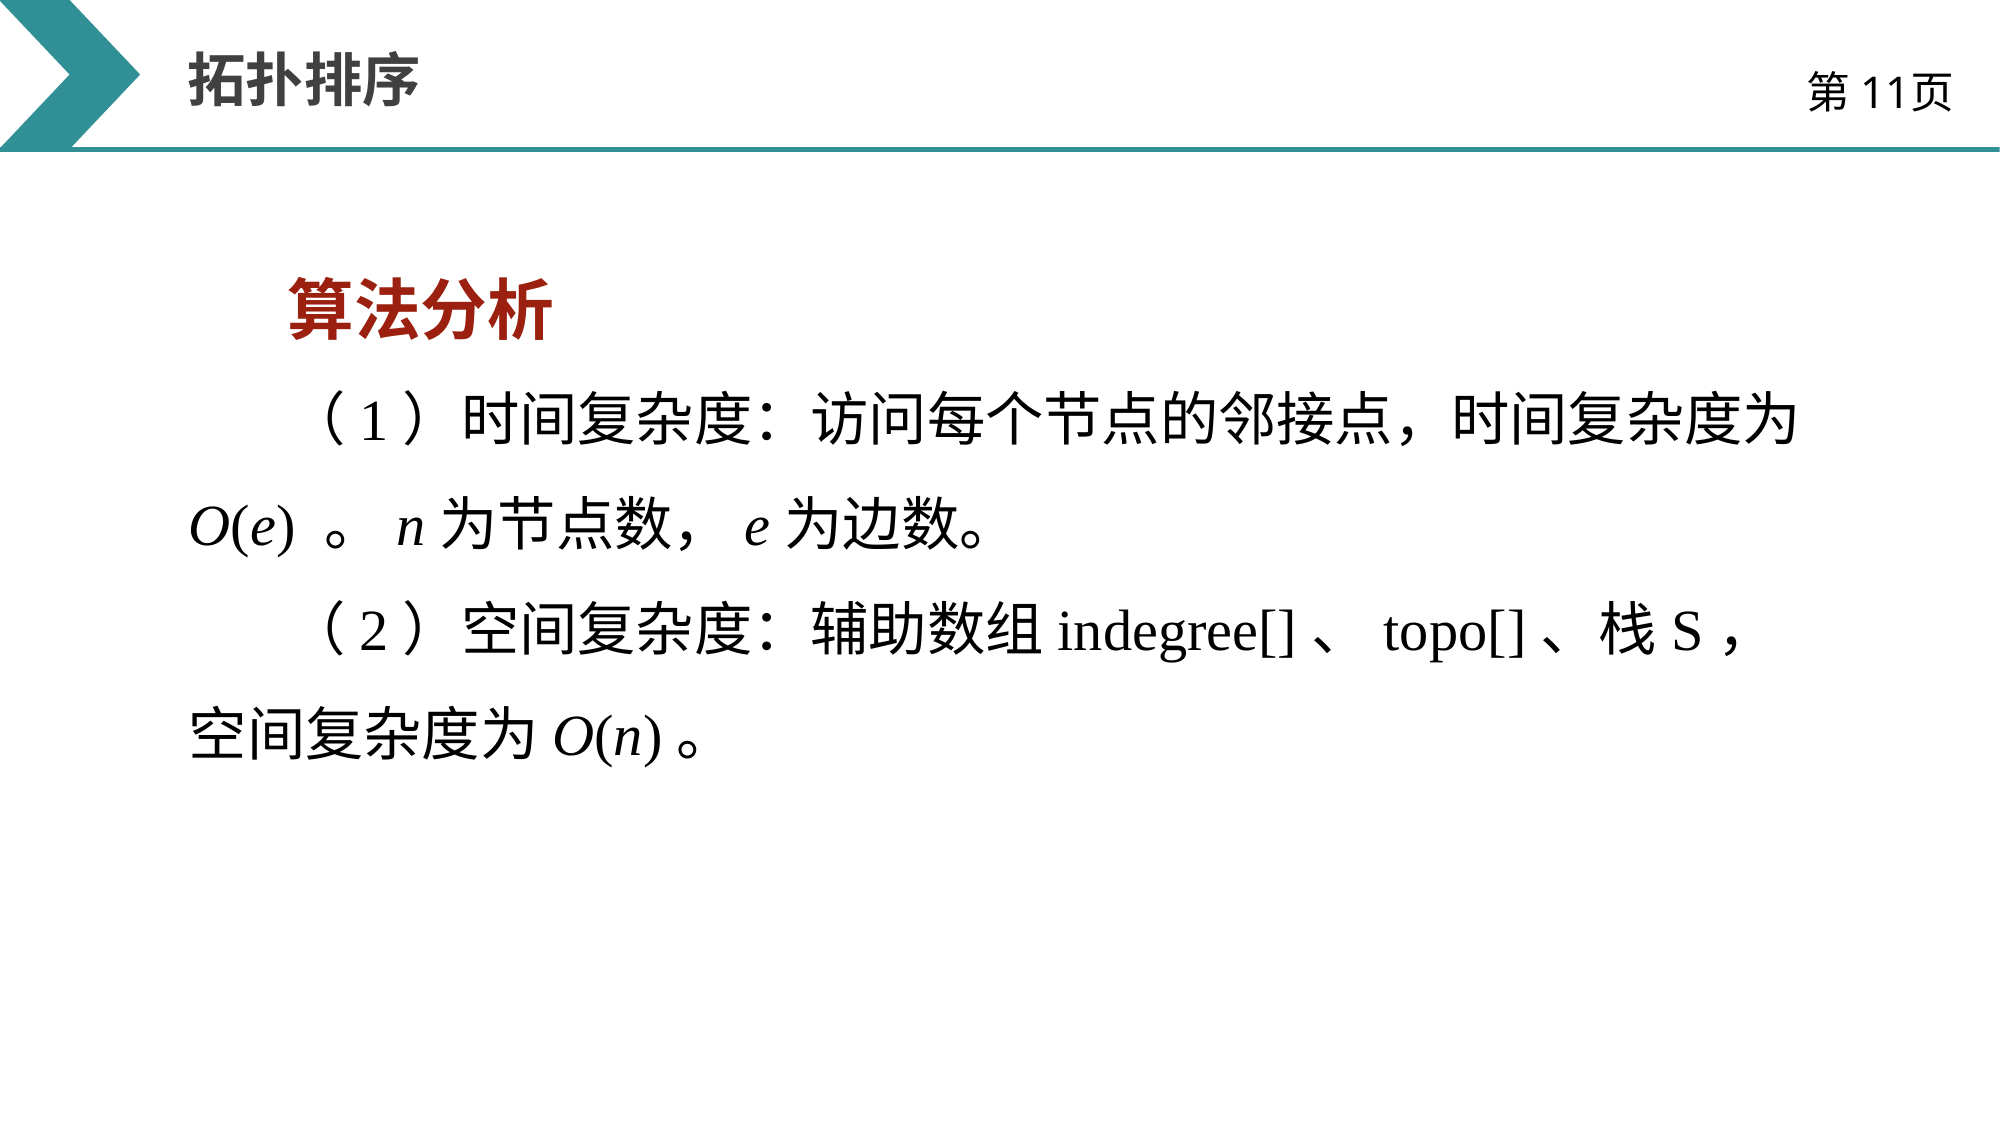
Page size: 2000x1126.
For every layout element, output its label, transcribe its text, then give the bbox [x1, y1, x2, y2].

text_box [0, 0, 142, 148]
text_box 拓扑排序 [173, 35, 823, 121]
text_box 算法分析 （1）时间复杂度：访问每个节点的邻接点，时间复杂度为O(e) 。n为节点数，e为边数。 （2）空间复杂度：辅助数组indegree[]、topo[]、栈S，空间复杂度为O(n)。 [174, 220, 1831, 775]
